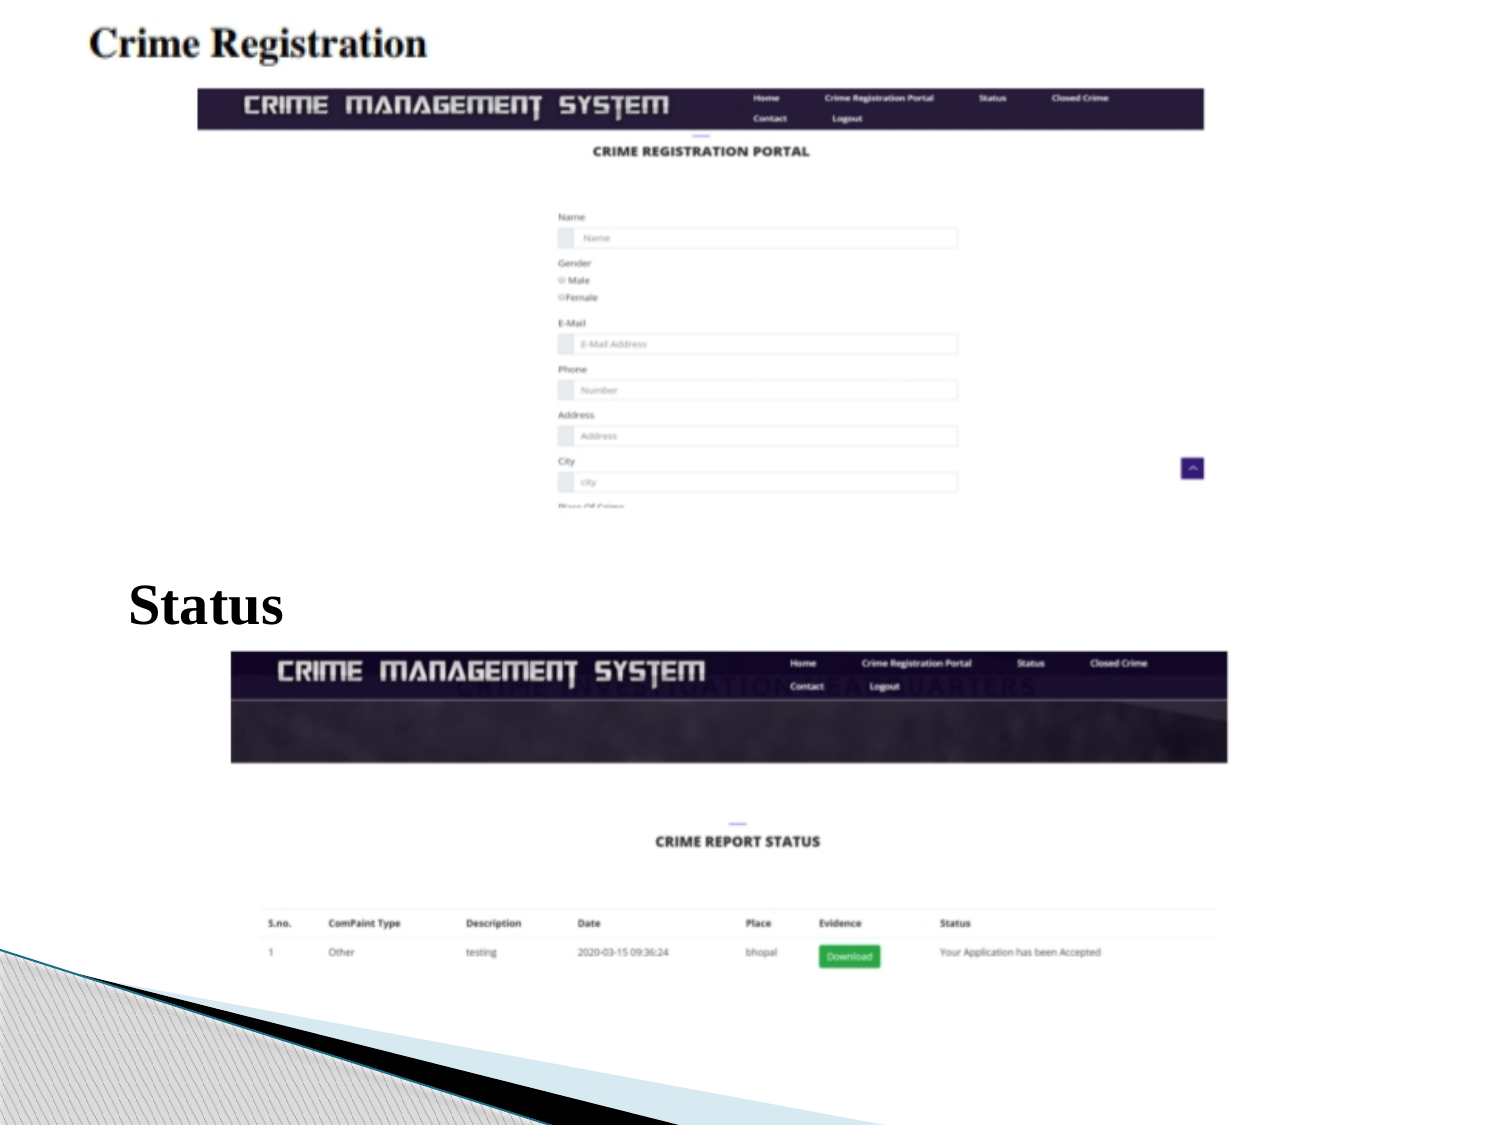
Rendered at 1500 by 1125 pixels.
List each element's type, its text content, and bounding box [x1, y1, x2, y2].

picture [62, 15, 1238, 563]
picture [224, 649, 1239, 1001]
text_box Status [113, 559, 300, 644]
